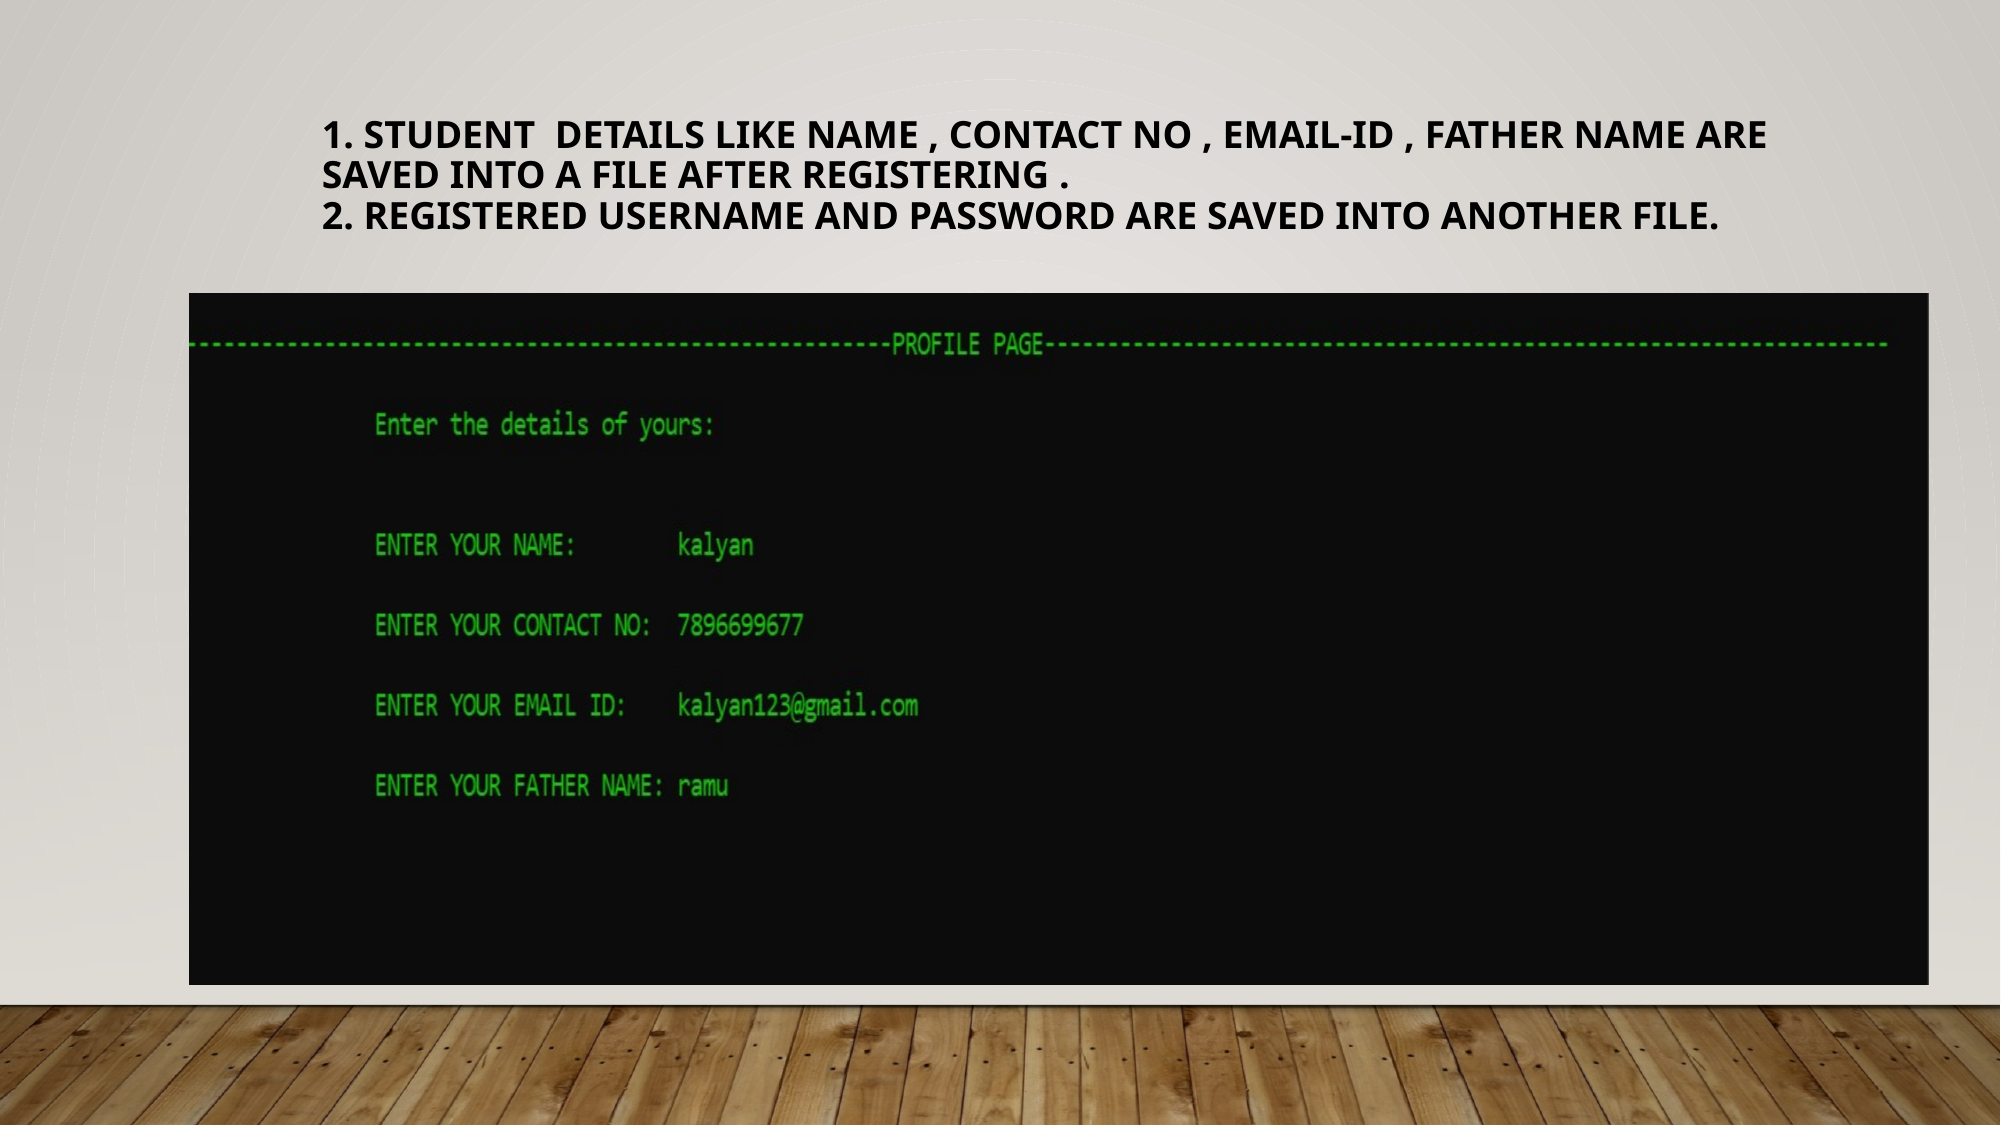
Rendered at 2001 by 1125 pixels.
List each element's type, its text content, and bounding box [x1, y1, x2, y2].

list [188, 293, 1929, 985]
title 1. Student details like Name , Contact no , Email-id , Father Name are saved into a file after Registering . 2. Registered Username and Password are saved into another file. [306, 108, 1883, 282]
picture [0, 1005, 2000, 1125]
